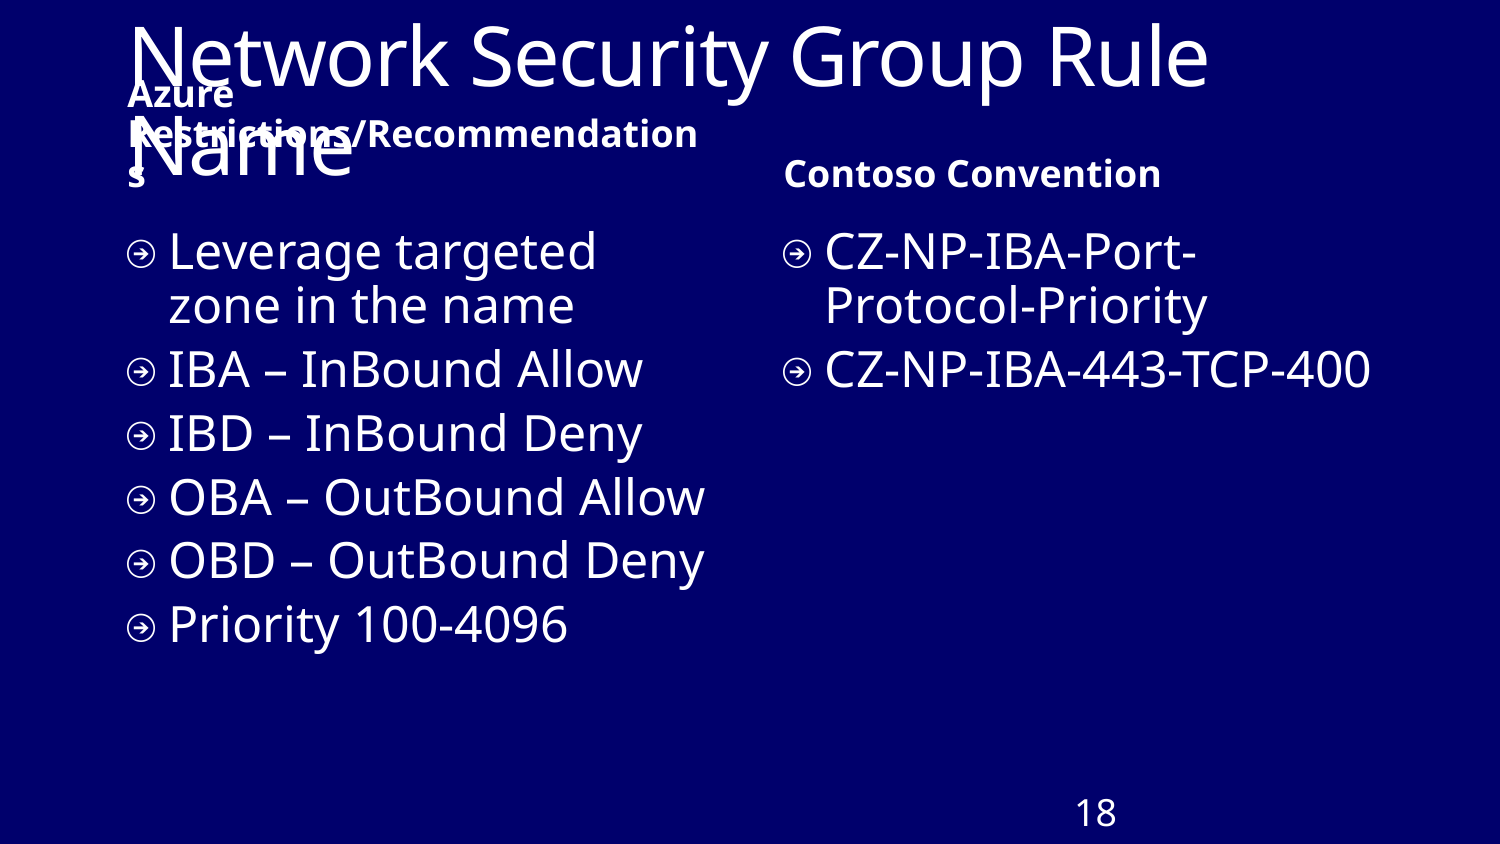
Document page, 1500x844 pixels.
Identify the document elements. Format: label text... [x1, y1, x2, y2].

list CZ-NP-IBA-Port-Protocol-Priority CZ-NP-IBA-443-TCP-400 [759, 211, 1398, 417]
list Contoso Convention [759, 139, 1398, 211]
list Leverage targeted zone in the name IBA – InBound Allow IBD – InBound Deny OBA – OutBound Allow OBD – OutBound Deny Priority 100-4096 [103, 211, 738, 684]
list Azure Restrictions/Recommendations [103, 139, 738, 211]
slide_number 18 [1059, 782, 1397, 827]
title Network Security Group Rule Name [103, 0, 1398, 164]
